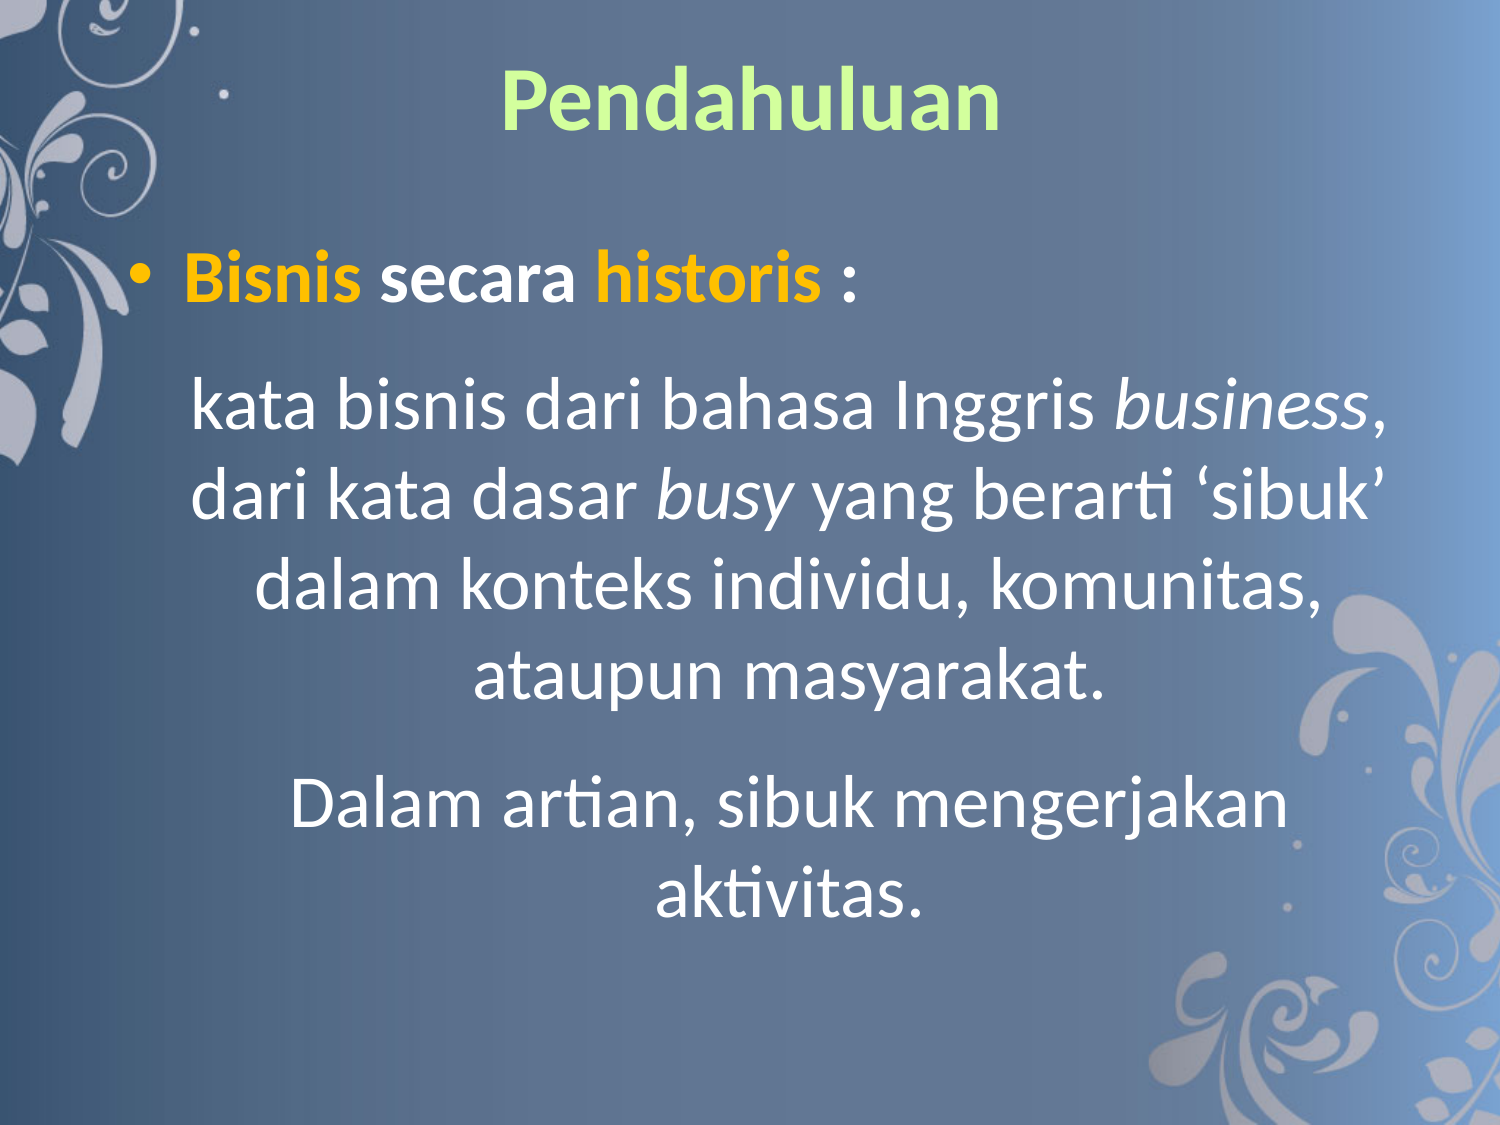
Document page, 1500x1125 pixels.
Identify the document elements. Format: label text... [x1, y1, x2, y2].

picture [0, 0, 1500, 1125]
list Bisnis secara historis : kata bisnis dari bahasa Inggris business, dari kata dasar busy yang berarti ‘sibuk’ dalam konteks individu, komunitas, ataupun masyarakat. Dalam artian, sibuk mengerjakan aktivitas. [112, 219, 1412, 963]
title Pendahuluan [76, 0, 1427, 188]
